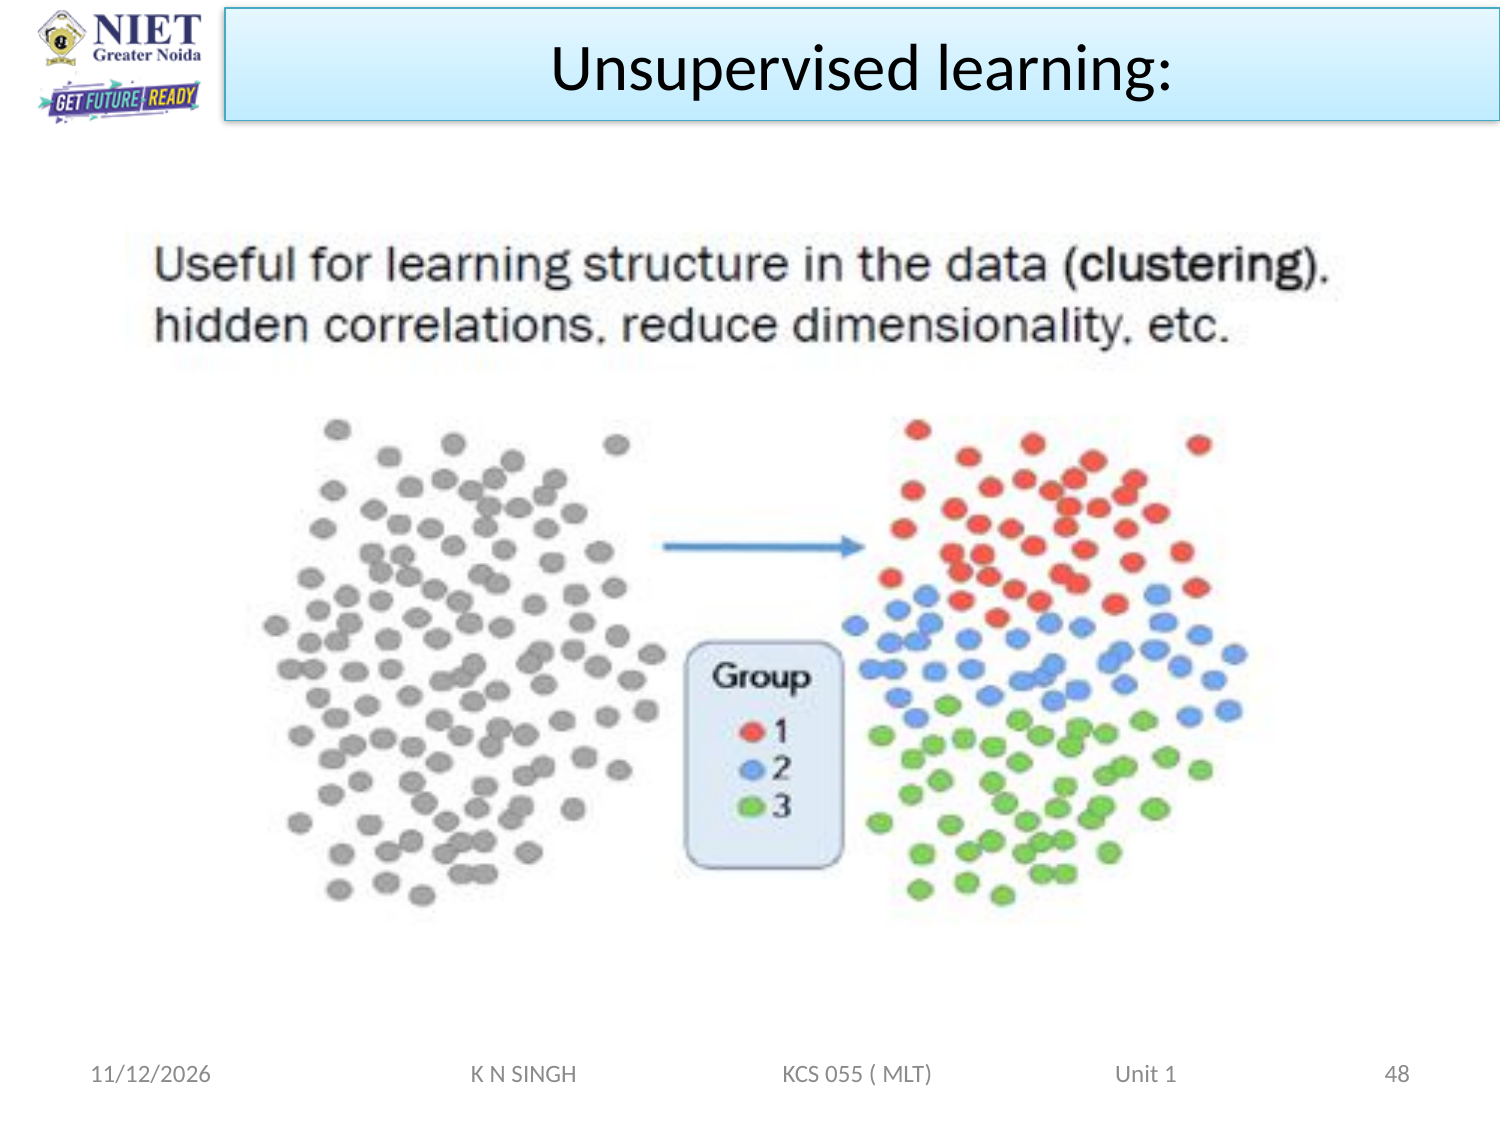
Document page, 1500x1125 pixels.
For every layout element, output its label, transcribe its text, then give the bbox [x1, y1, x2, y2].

footer K N SINGH KCS 055 ( MLT) Unit 1 [412, 1042, 1074, 1103]
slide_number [75, 1042, 412, 1103]
slide_number 48 [1074, 1042, 1425, 1103]
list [124, 187, 1376, 963]
text_box Unsupervised learning: [241, 7, 1500, 121]
picture [0, 0, 238, 135]
